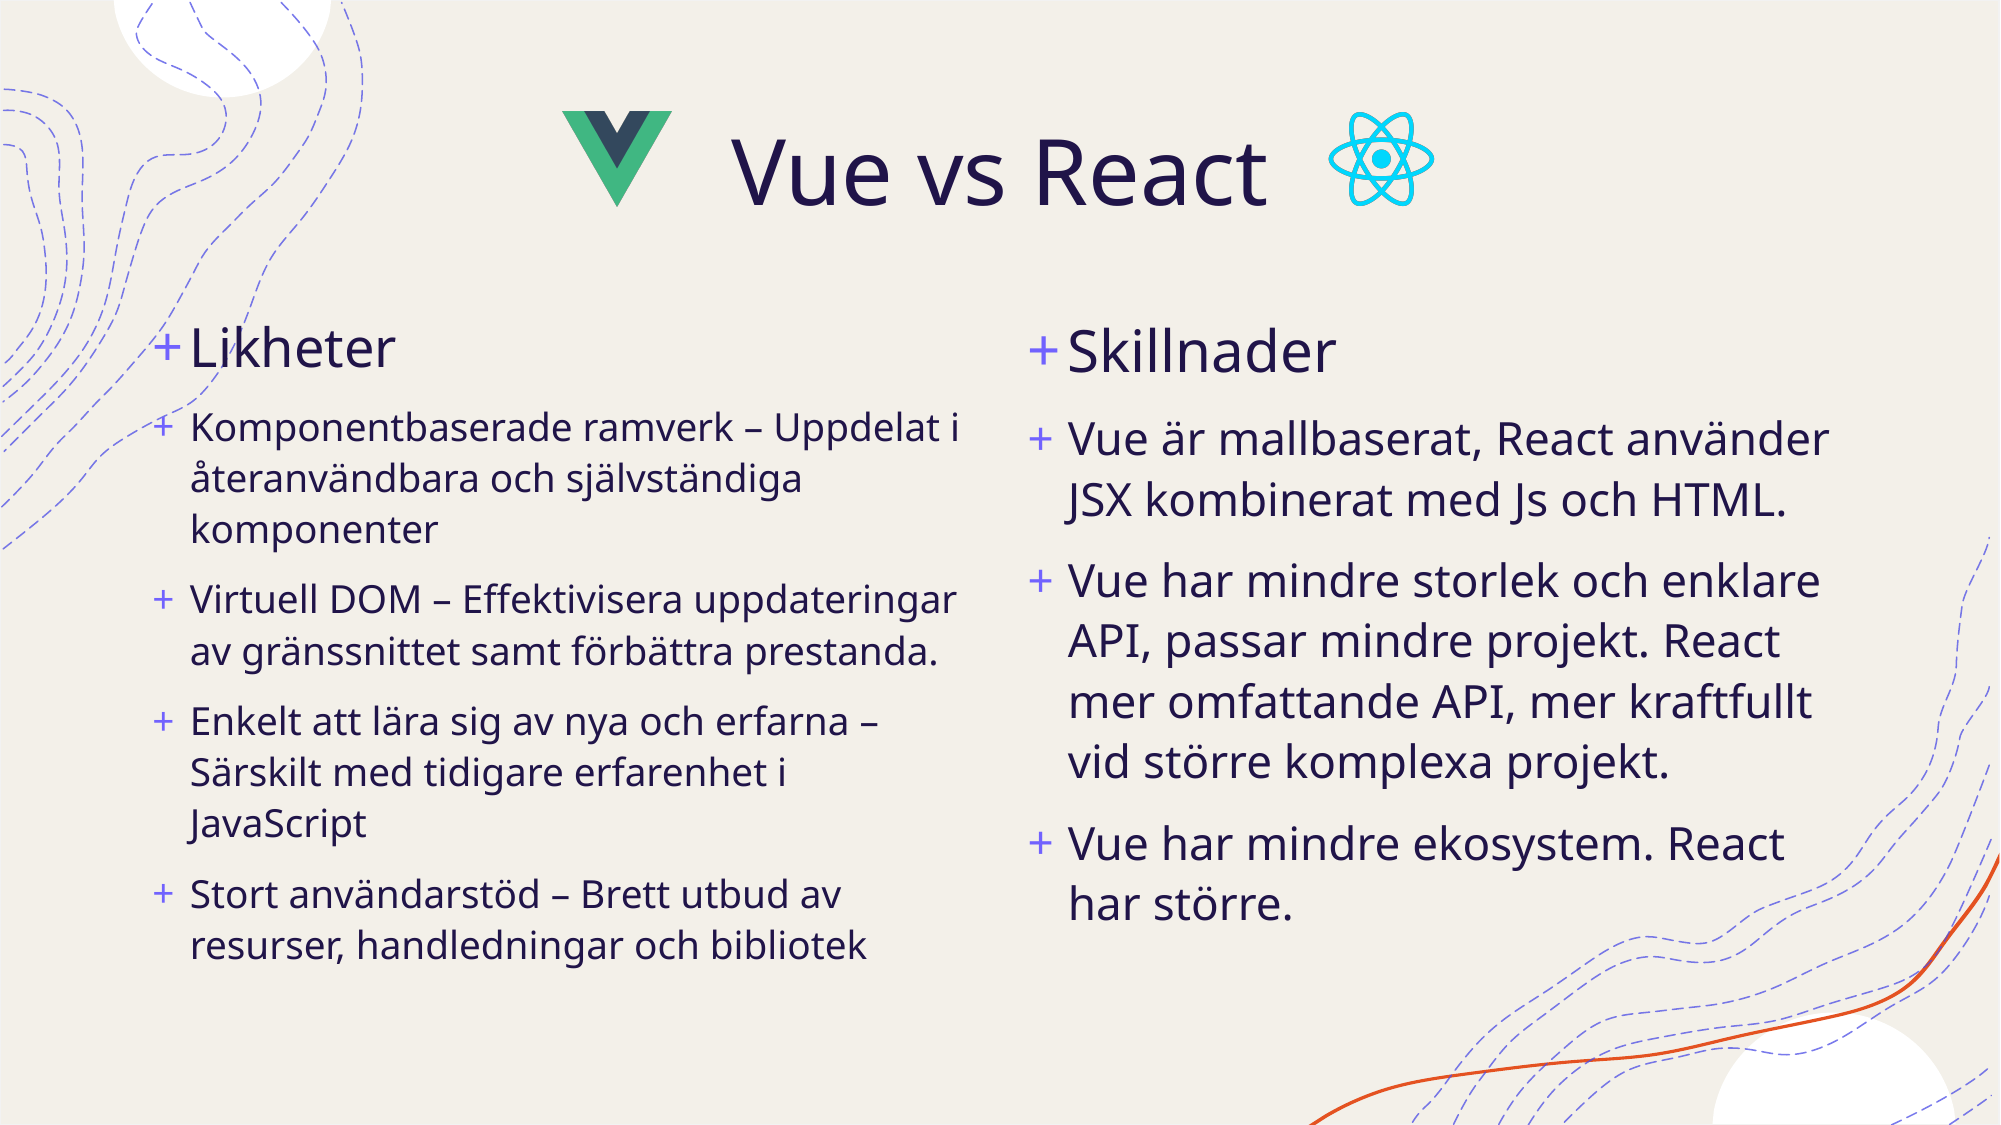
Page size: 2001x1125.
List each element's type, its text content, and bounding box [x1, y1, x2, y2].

list Likheter Komponentbaserade ramverk – Uppdelat i återanvändbara och självständiga komponenter Virtuell DOM – Effektivisera uppdateringar av gränssnittet samt förbättra prestanda. Enkelt att lära sig av nya och erfarna – Särskilt med tidigare erfarenhet i JavaScript Stort användarstöd – Brett utbud av resurser, handledningar och bibliotek [137, 299, 988, 1014]
title Vue vs React [137, 59, 1863, 278]
picture [562, 111, 672, 207]
picture [1328, 111, 1435, 207]
list Skillnader Vue är mallbaserat, React använder JSX kombinerat med Js och HTML. Vue har mindre storlek och enklare API, passar mindre projekt. React mer omfattande API, mer kraftfullt vid större komplexa projekt. Vue har mindre ekosystem. React har större. [1012, 299, 1863, 1014]
